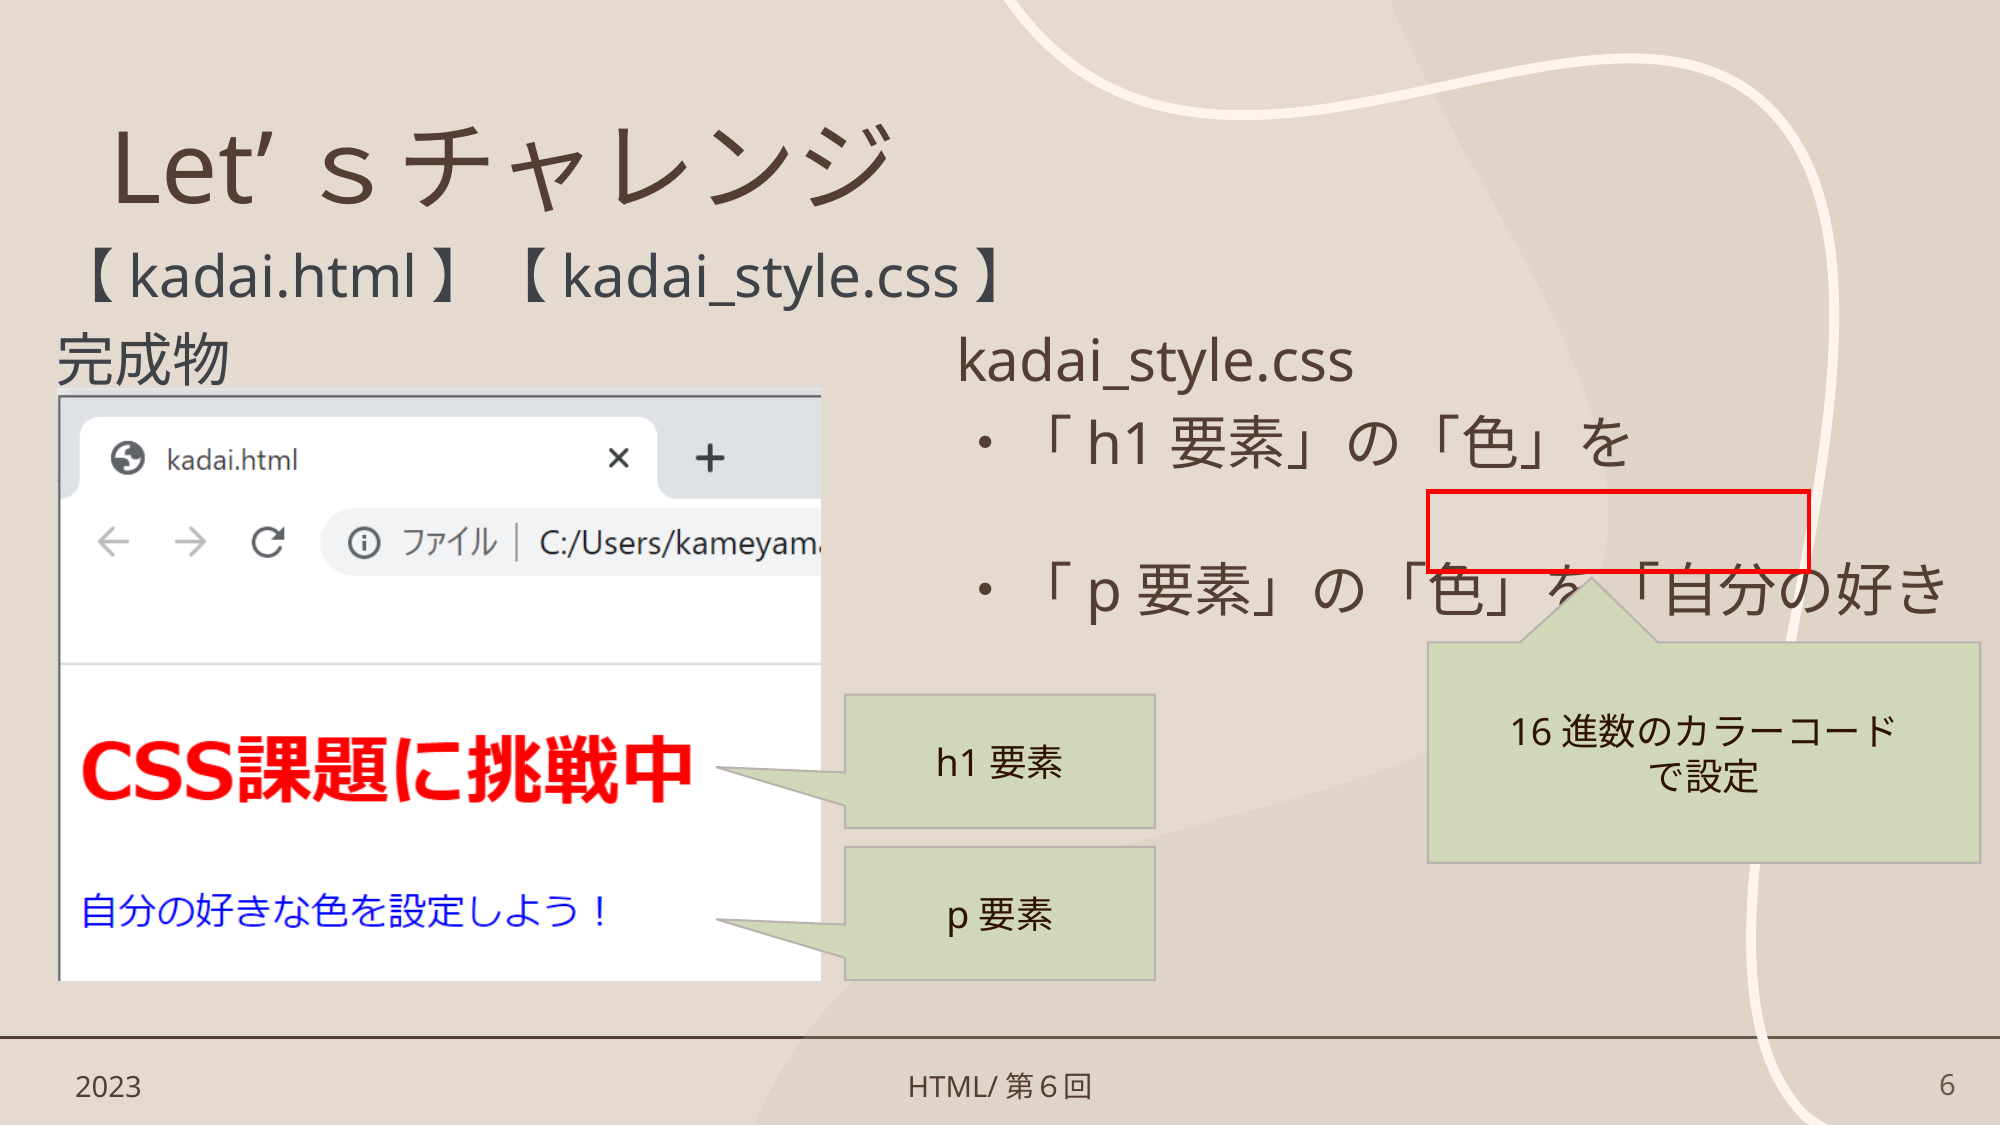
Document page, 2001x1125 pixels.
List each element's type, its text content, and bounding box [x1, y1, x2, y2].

slide_number 2023 [60, 1060, 222, 1112]
list 【kadai.html】【kadai_style.css】 完成物 kadai_style.css ・「h1要素」の「色」を「#ff0000」に ・「p要素」の「色」を「自分の好きな色」に [41, 239, 1981, 1021]
title Let’ｓチャレンジ [94, 115, 1820, 227]
picture [57, 388, 821, 981]
footer HTML/第６回 [718, 1060, 1283, 1112]
text_box 16進数のカラーコード で設定 [1426, 576, 1982, 864]
text_box h1要素 [821, 693, 1157, 830]
text_box p要素 [821, 845, 1157, 982]
text_box [1427, 491, 1810, 573]
slide_number 6 [1808, 1060, 1971, 1112]
